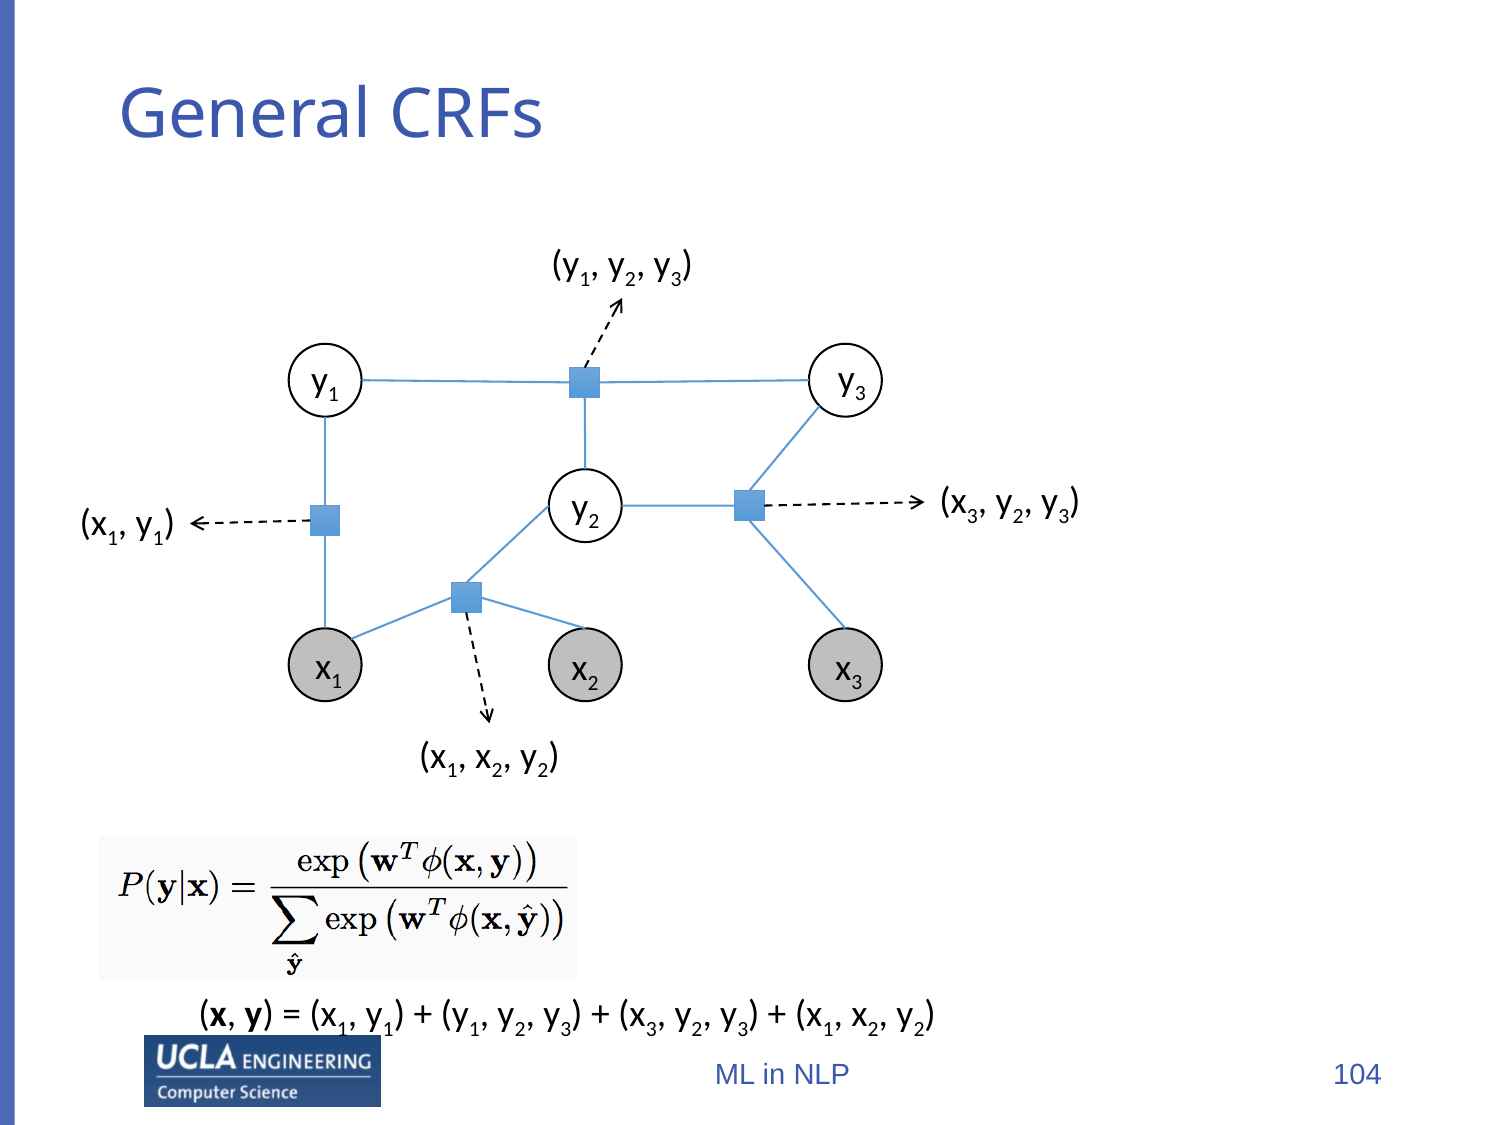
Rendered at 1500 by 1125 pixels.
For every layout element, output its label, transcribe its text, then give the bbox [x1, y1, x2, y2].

picture [144, 1035, 381, 1107]
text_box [23, 232, 1139, 785]
footer ML in NLP [496, 1042, 1069, 1103]
title General CRFs [103, 59, 1397, 171]
picture [98, 836, 577, 980]
slide_number 104 [1177, 1042, 1397, 1103]
